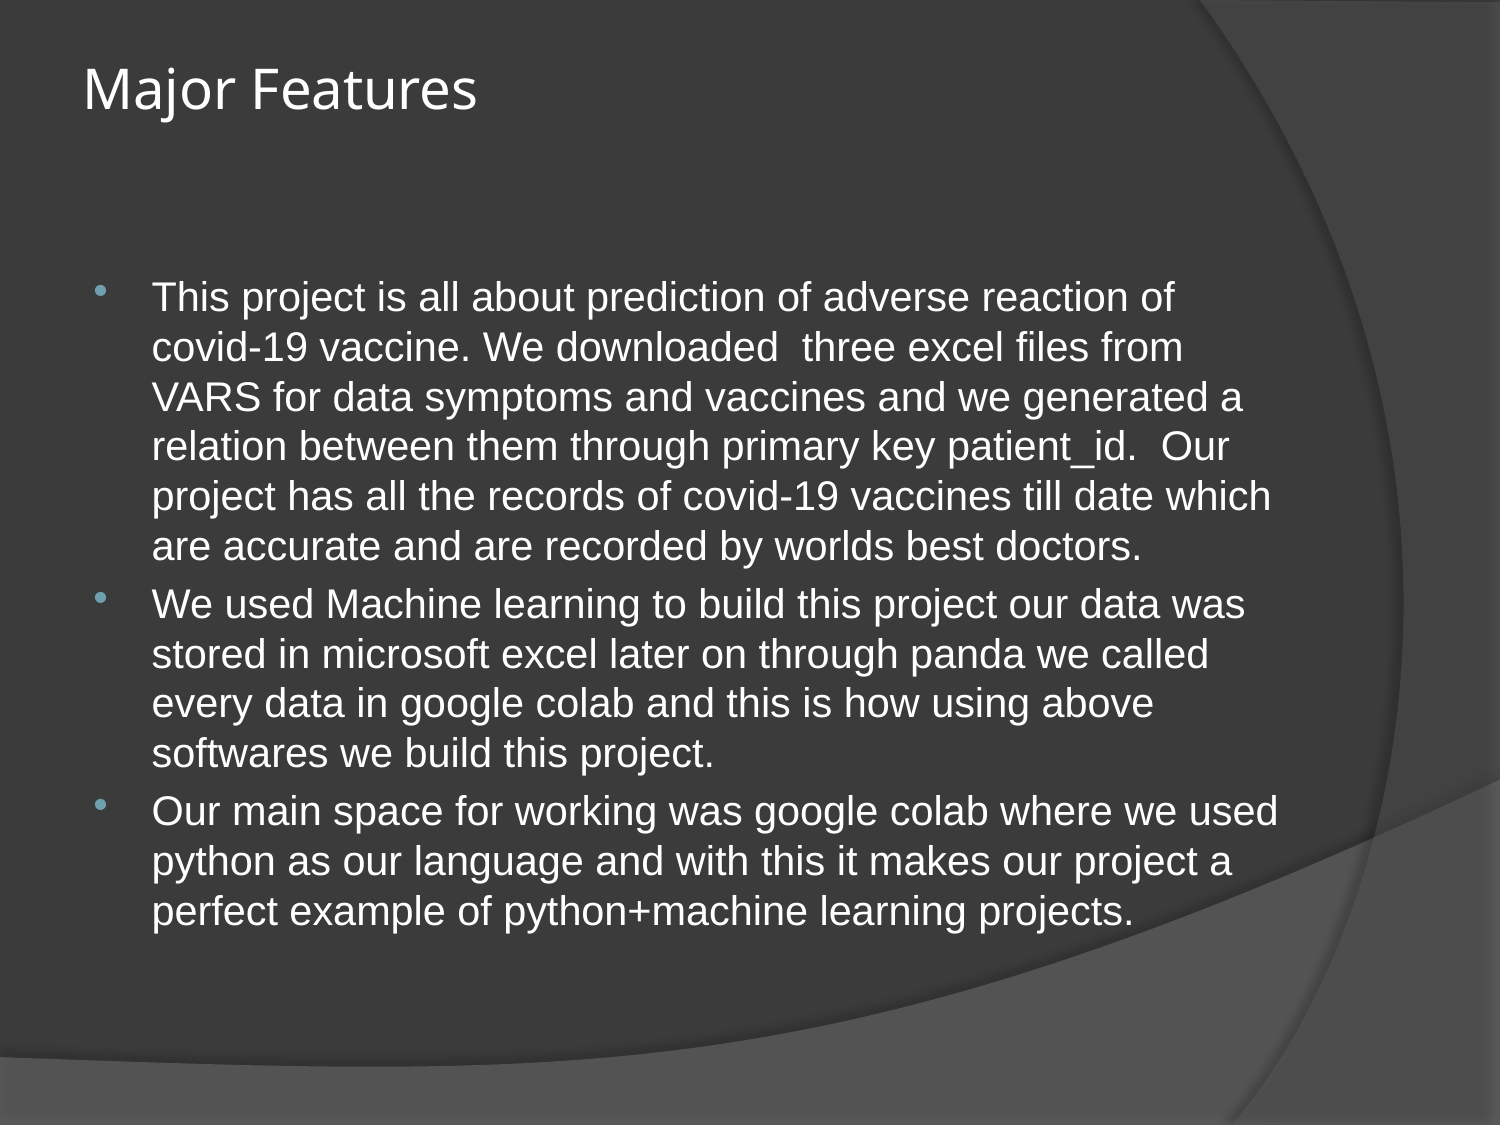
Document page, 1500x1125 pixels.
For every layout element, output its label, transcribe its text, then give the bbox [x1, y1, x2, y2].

title Major Features [75, 45, 1300, 233]
list This project is all about prediction of adverse reaction of covid-19 vaccine. We downloaded three excel files from VARS for data symptoms and vaccines and we generated a relation between them through primary key patient_id. Our project has all the records of covid-19 vaccines till date which are accurate and are recorded by worlds best doctors. We used Machine learning to build this project our data was stored in microsoft excel later on through panda we called every data in google colab and this is how using above softwares we build this project. Our main space for working was google colab where we used python as our language and with this it makes our project a perfect example of python+machine learning projects. [75, 262, 1300, 1005]
